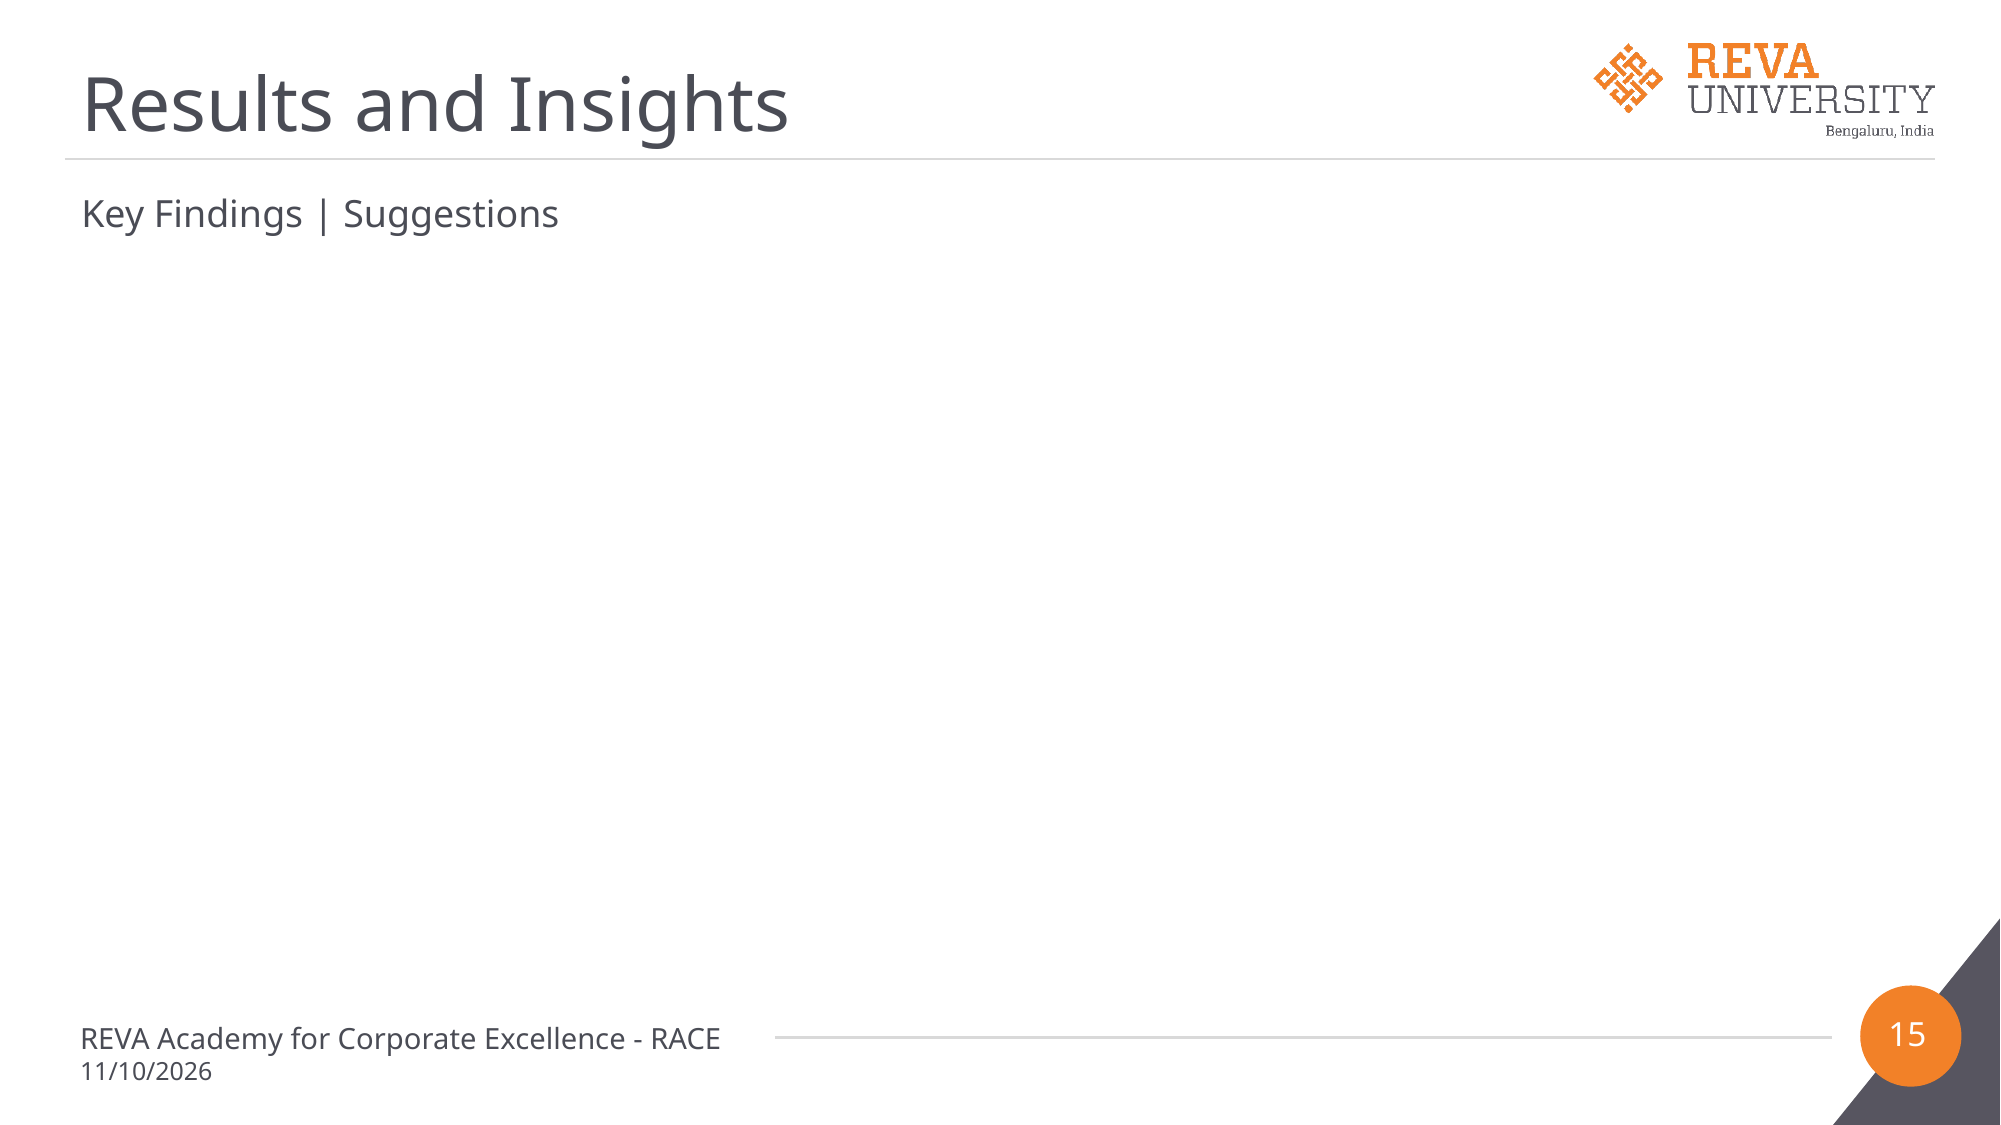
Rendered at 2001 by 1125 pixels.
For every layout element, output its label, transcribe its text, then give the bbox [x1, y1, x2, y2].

text_box Key Findings | Suggestions [66, 183, 1175, 242]
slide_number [65, 1025, 803, 1085]
picture [1593, 43, 1935, 141]
slide_number 15 [1858, 985, 1957, 1087]
title Results and Insights [66, 45, 1304, 159]
